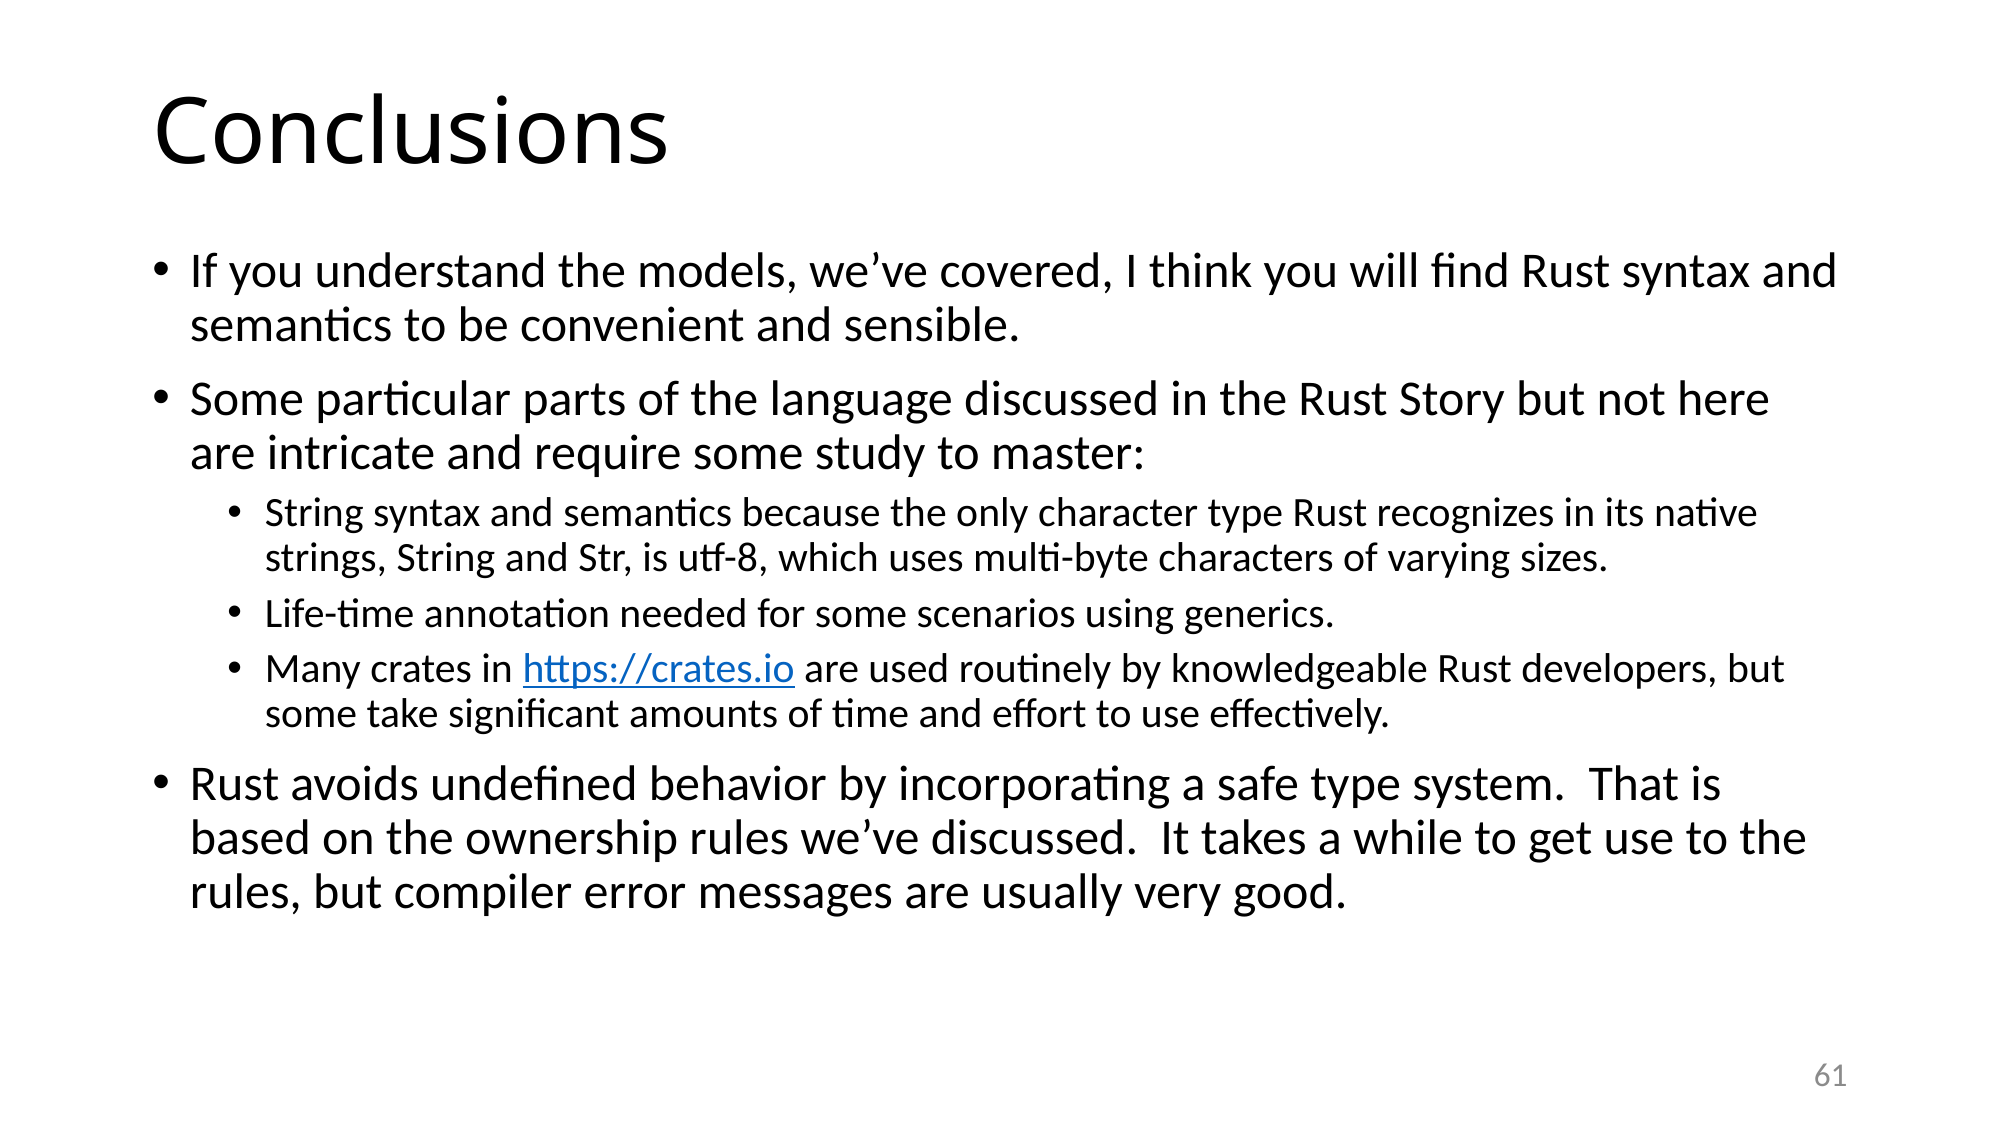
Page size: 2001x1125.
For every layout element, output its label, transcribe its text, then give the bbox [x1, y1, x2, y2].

slide_number 61 [1412, 1042, 1863, 1103]
title Conclusions [137, 55, 1863, 214]
list If you understand the models, we’ve covered, I think you will find Rust syntax and semantics to be convenient and sensible. Some particular parts of the language discussed in the Rust Story but not here are intricate and require some study to master: String syntax and semantics because the only character type Rust recognizes in its native strings, String and Str, is utf-8, which uses multi-byte characters of varying sizes. Life-time annotation needed for some scenarios using generics. Many crates in https://crates.io are used routinely by knowledgeable Rust developers, but some take significant amounts of time and effort to use effectively. Rust avoids undefined behavior by incorporating a safe type system. That is based on the ownership rules we’ve discussed. It takes a while to get use to the rules, but compiler error messages are usually very good. [137, 236, 1863, 1014]
